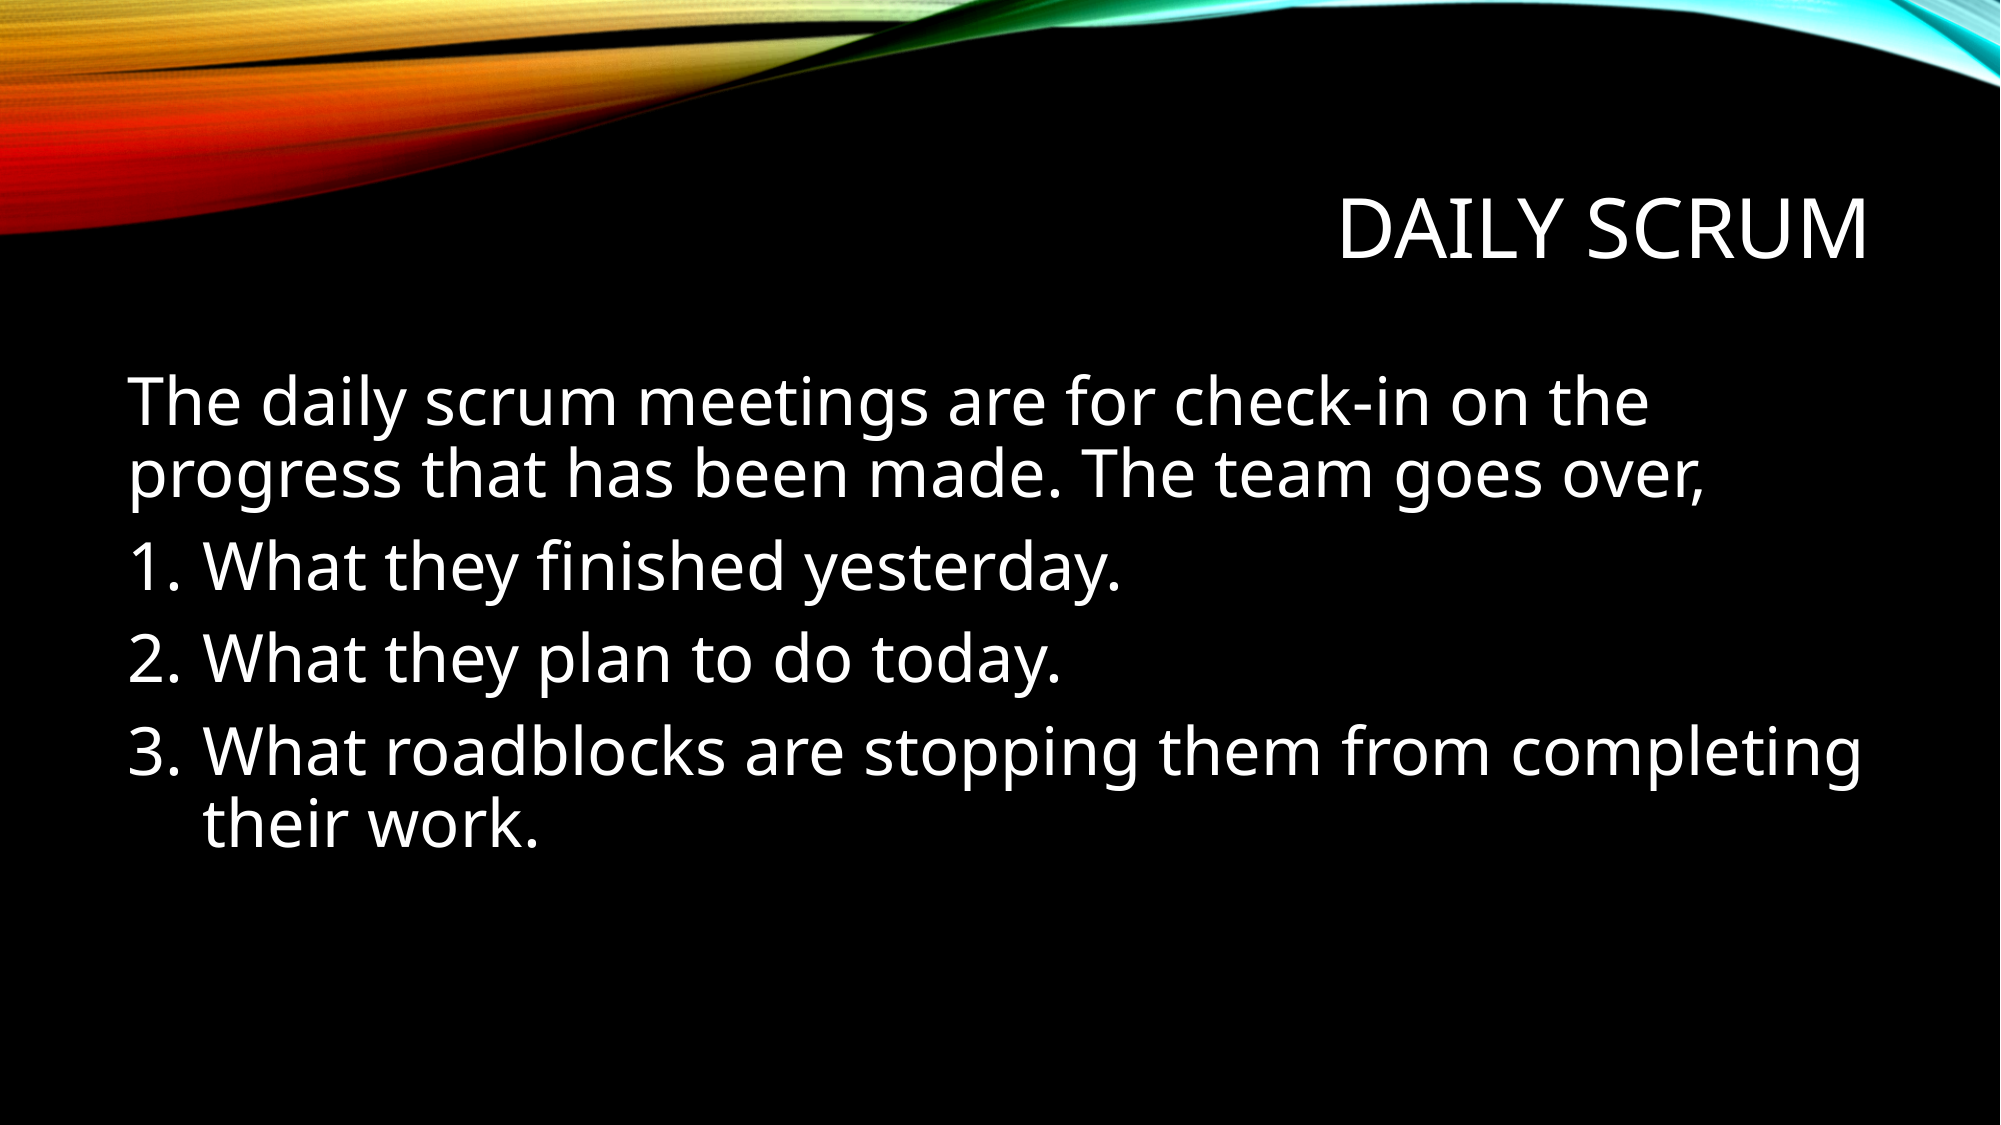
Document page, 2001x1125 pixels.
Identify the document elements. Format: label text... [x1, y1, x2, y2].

title Daily scrum [474, 125, 1888, 338]
list The daily scrum meetings are for check-in on the progress that has been made. The team goes over, What they finished yesterday. What they plan to do today. What roadblocks are stopping them from completing their work. [112, 360, 1888, 1021]
picture [0, 0, 2000, 237]
